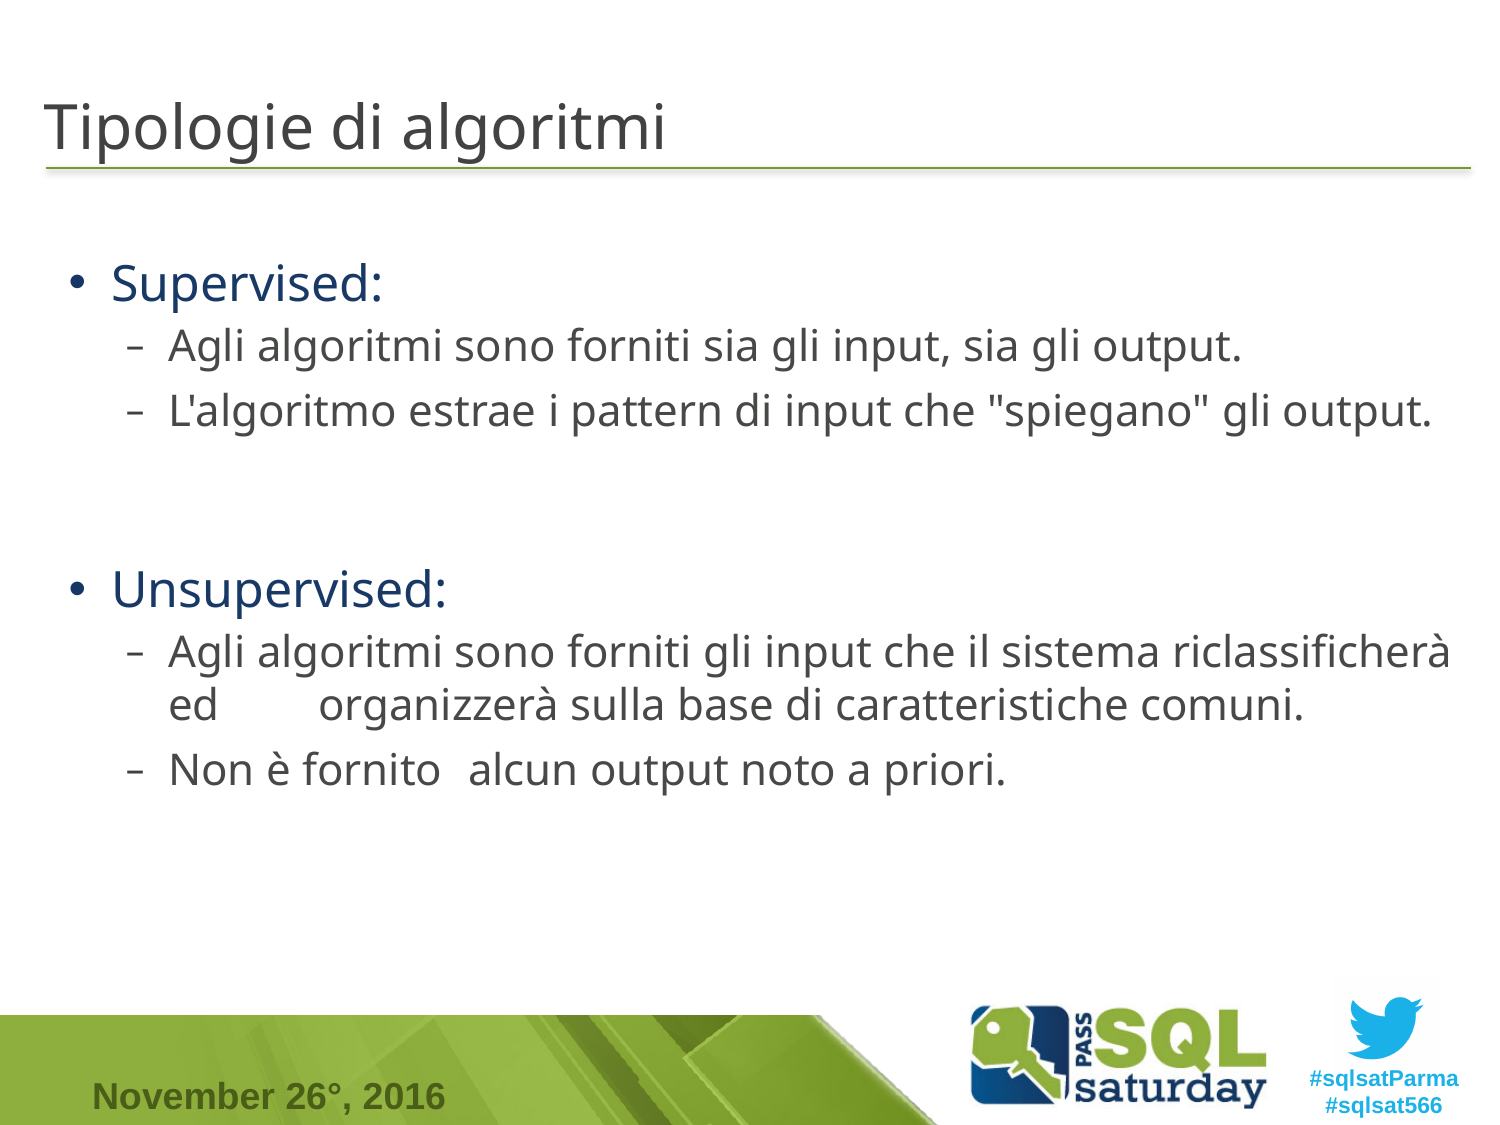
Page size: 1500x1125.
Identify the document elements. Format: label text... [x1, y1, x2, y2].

picture [148, 1091, 157, 1104]
picture [390, 1091, 397, 1105]
picture [246, 1092, 254, 1097]
title Tipologie di algoritmi [28, 25, 1472, 224]
picture [0, 1015, 1282, 1125]
picture [313, 1096, 320, 1105]
picture [169, 1092, 177, 1097]
picture [105, 1091, 112, 1102]
picture [432, 1096, 439, 1105]
list Supervised: Agli algoritmi sono forniti sia gli input, sia gli output. L'algoritmo estrae i pattern di input che "spiegano" gli output. Unsupervised: Agli algoritmi sono forniti gli input che il sistema riclassificherà ed organizzerà sulla base di caratteristiche comuni. Non è fornito alcun output noto a priori. [53, 244, 1474, 1091]
picture [224, 1093, 232, 1106]
picture [125, 1092, 134, 1106]
